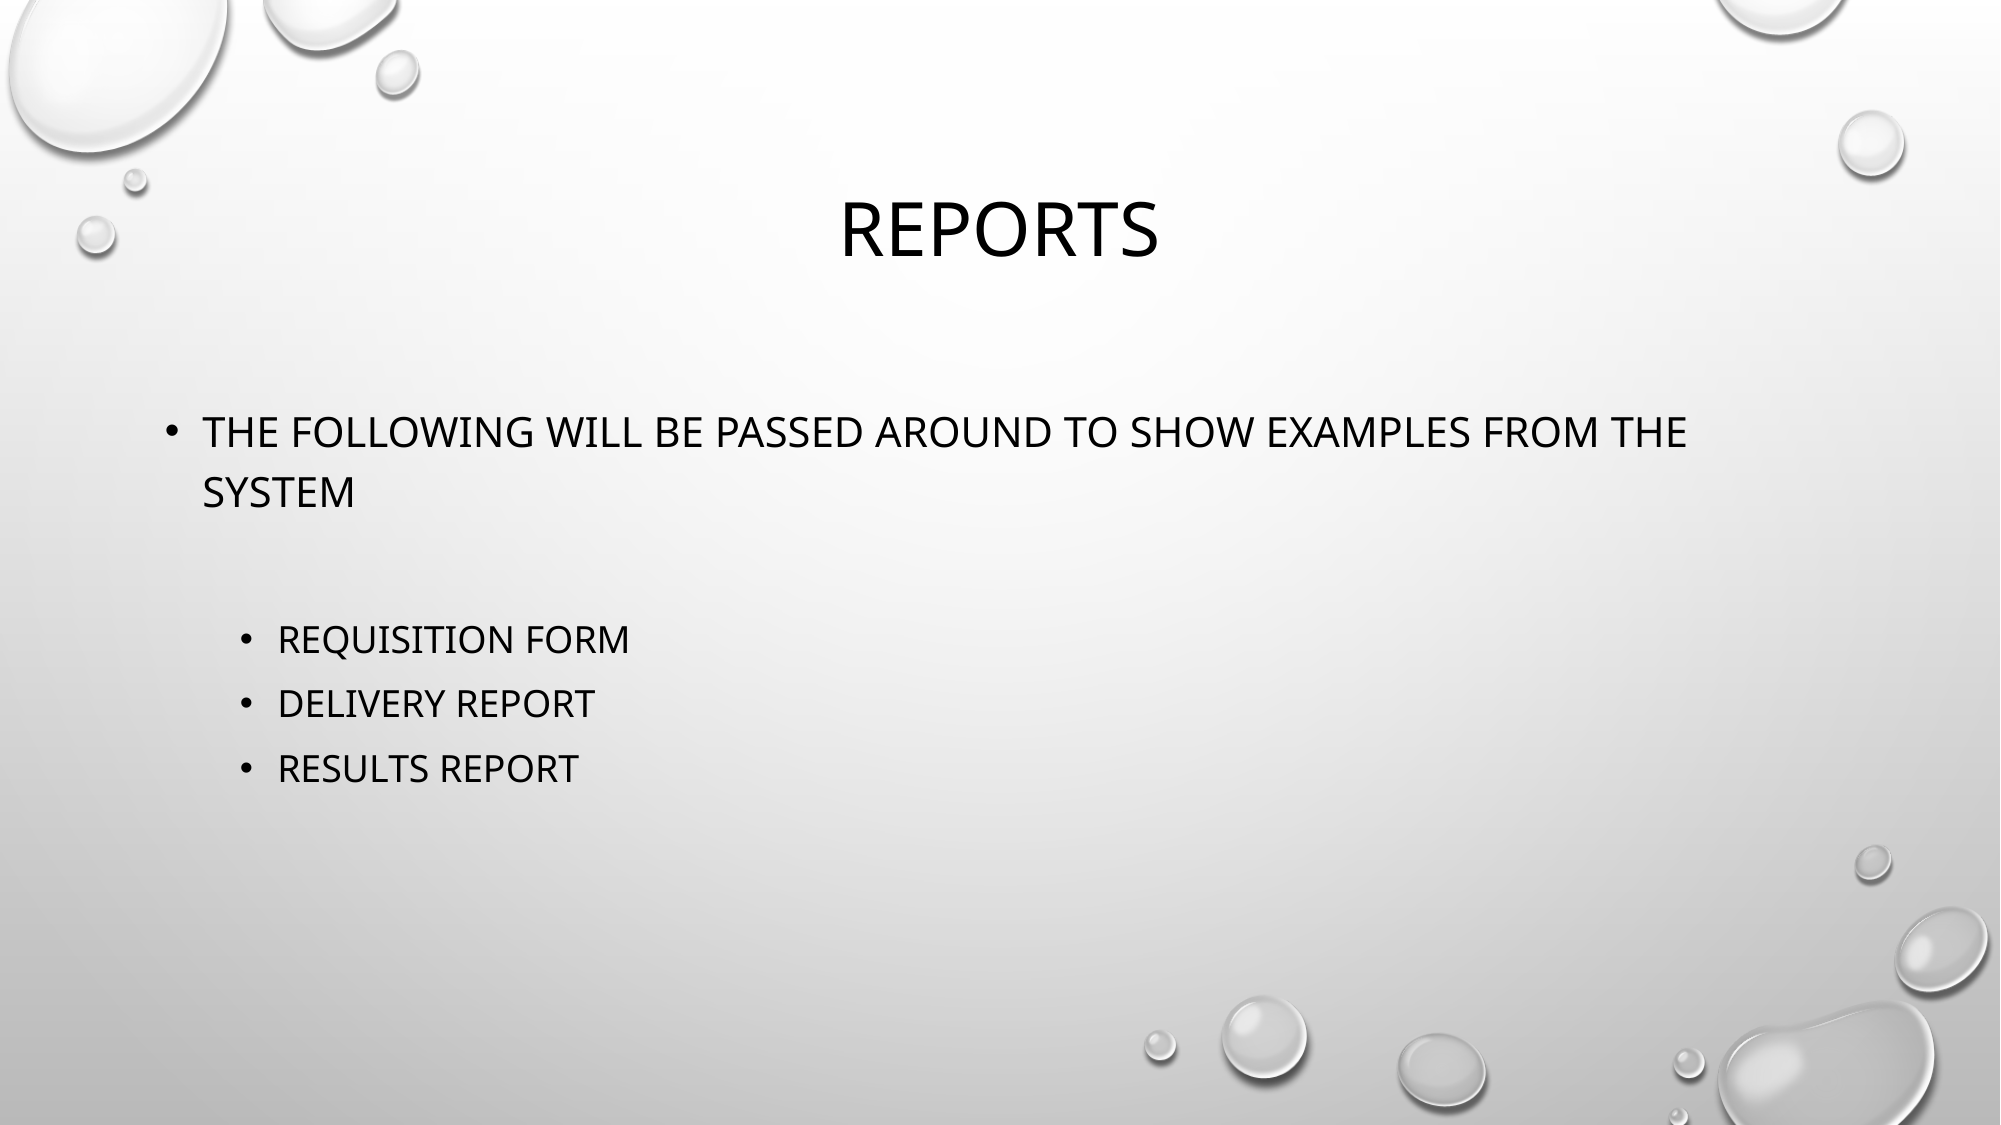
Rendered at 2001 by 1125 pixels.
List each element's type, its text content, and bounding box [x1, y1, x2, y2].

picture [0, 0, 2000, 1125]
title Reports [149, 101, 1851, 364]
list The following will be passed around to show examples from the system Requisition Form Delivery Report Results Report [149, 388, 1850, 950]
